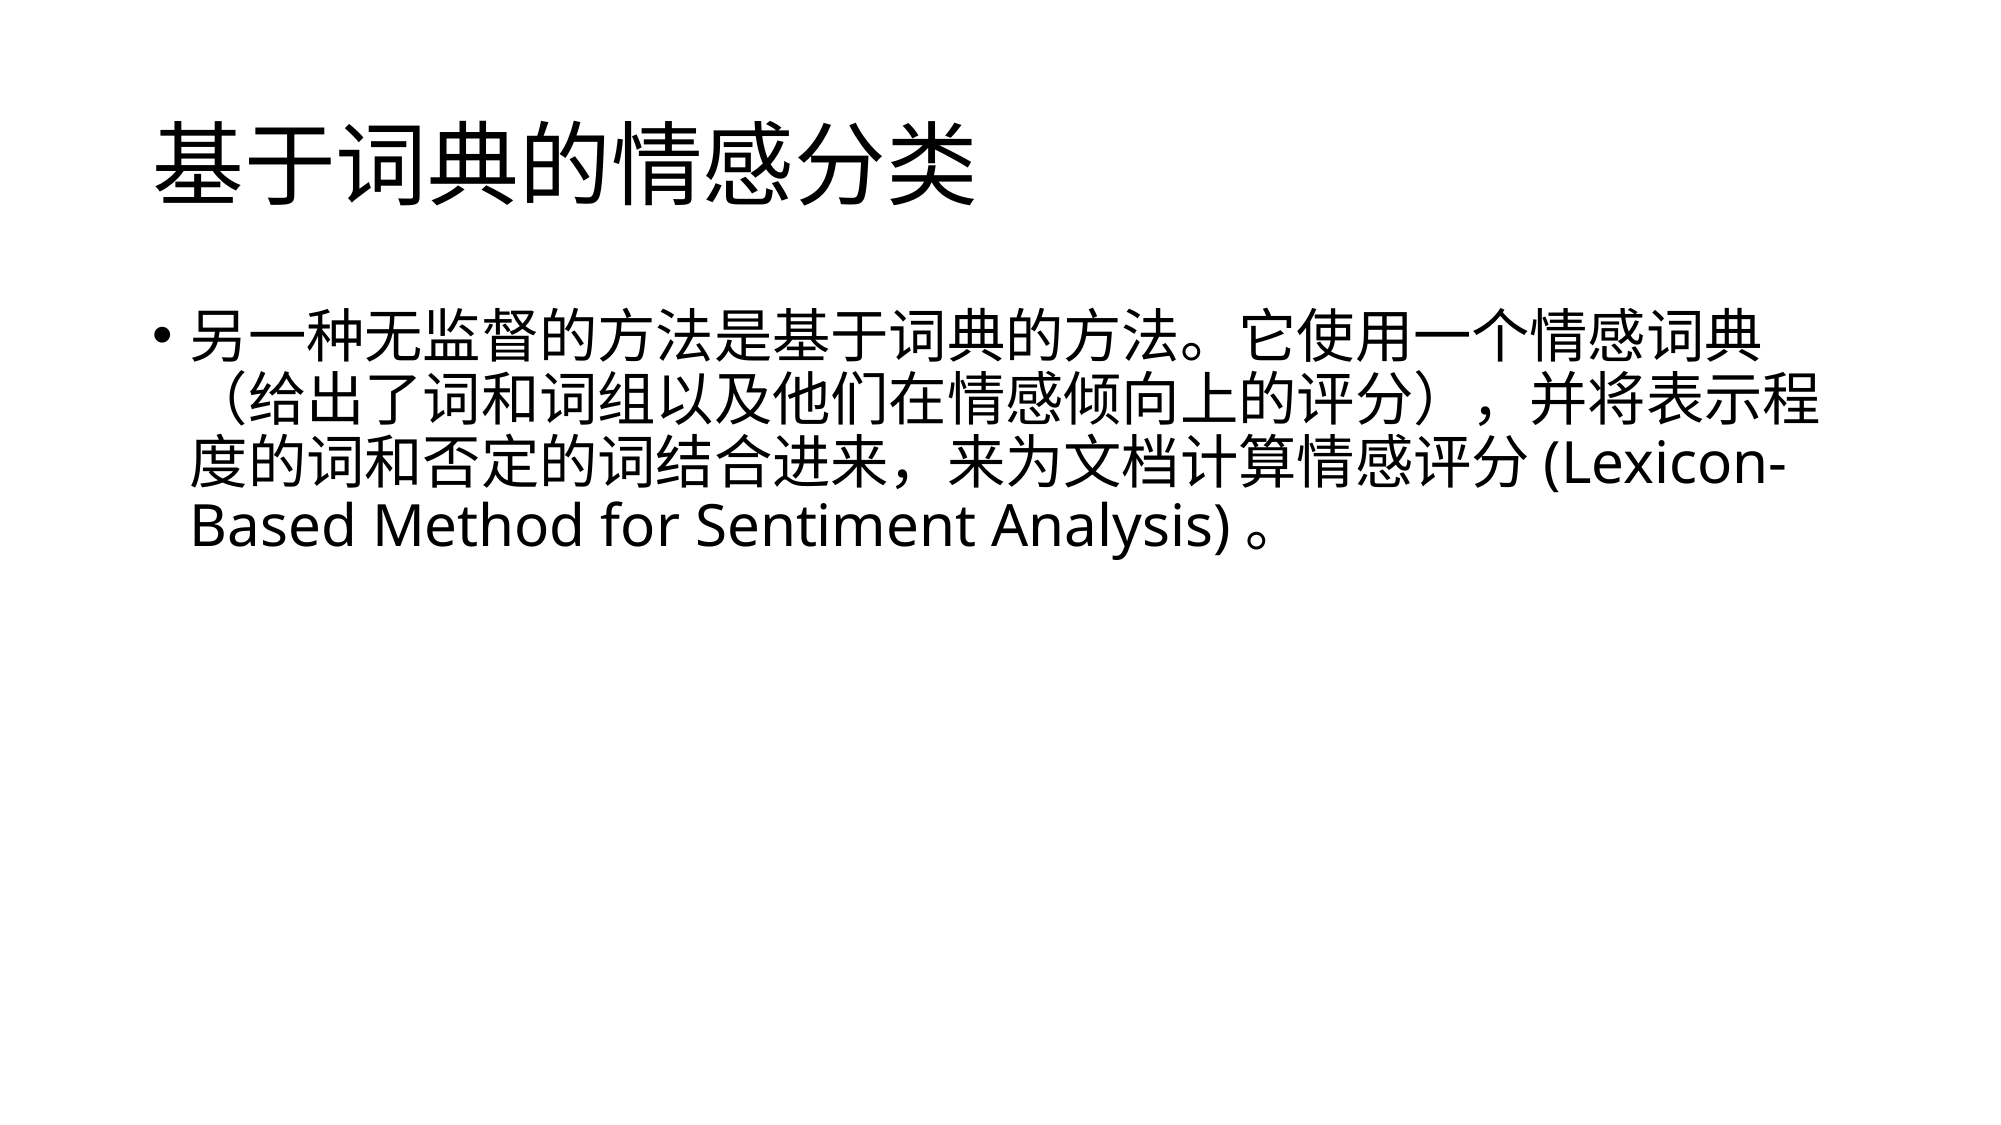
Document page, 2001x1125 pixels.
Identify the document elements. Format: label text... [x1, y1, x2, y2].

list 另一种无监督的方法是基于词典的方法。它使用一个情感词典（给出了词和词组以及他们在情感倾向上的评分），并将表示程度的词和否定的词结合进来，来为文档计算情感评分(Lexicon-Based Method for Sentiment Analysis)。 [137, 299, 1863, 1014]
title 基于词典的情感分类 [137, 59, 1863, 278]
